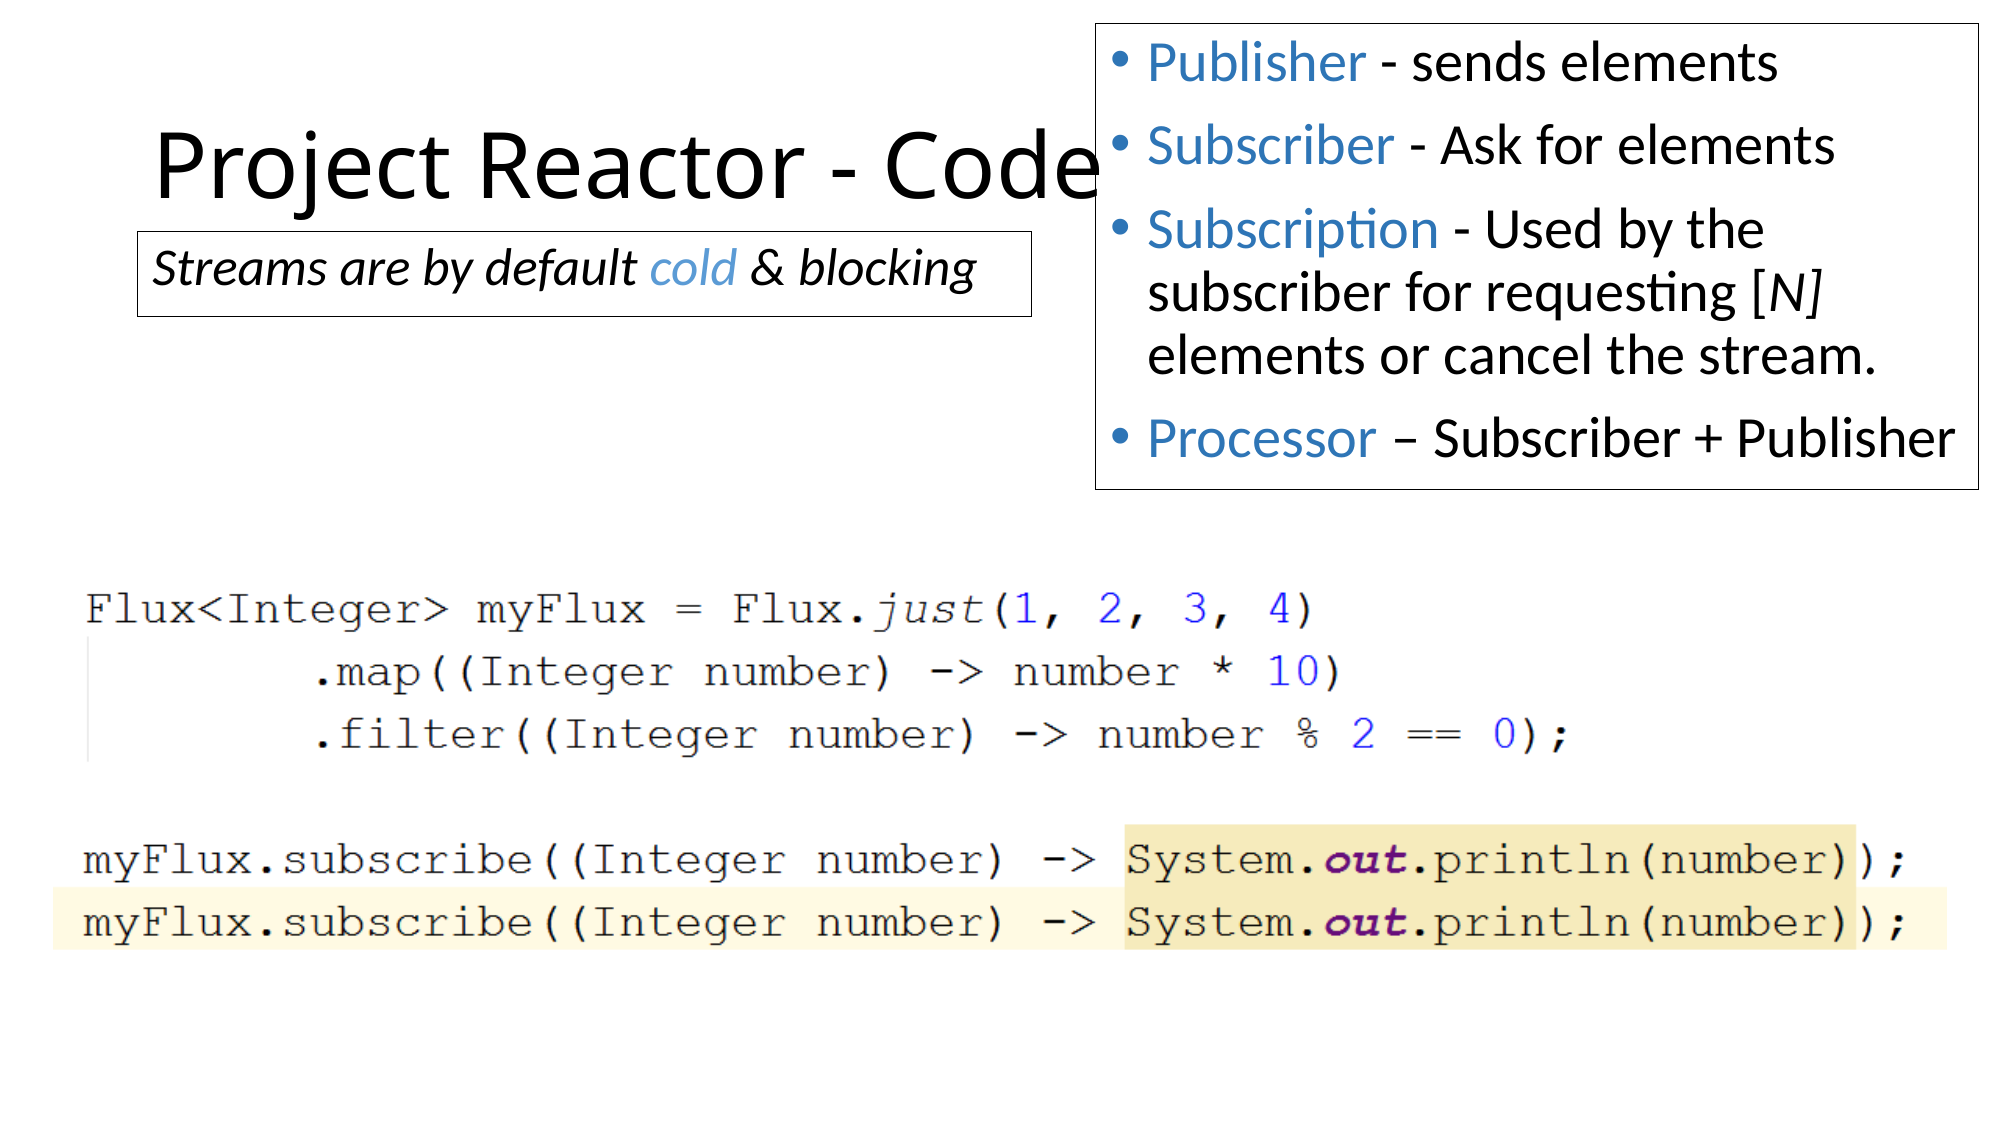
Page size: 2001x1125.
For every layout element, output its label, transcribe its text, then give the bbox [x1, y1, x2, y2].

list Publisher - sends elements Subscriber - Ask for elements Subscription - Used by the subscriber for requesting [N] elements or cancel the stream. Processor – Subscriber + Publisher [1095, 23, 1979, 490]
text_box Streams are by default cold & blocking [137, 231, 1032, 317]
picture [53, 560, 1947, 986]
title Project Reactor - Code [137, 59, 1863, 278]
